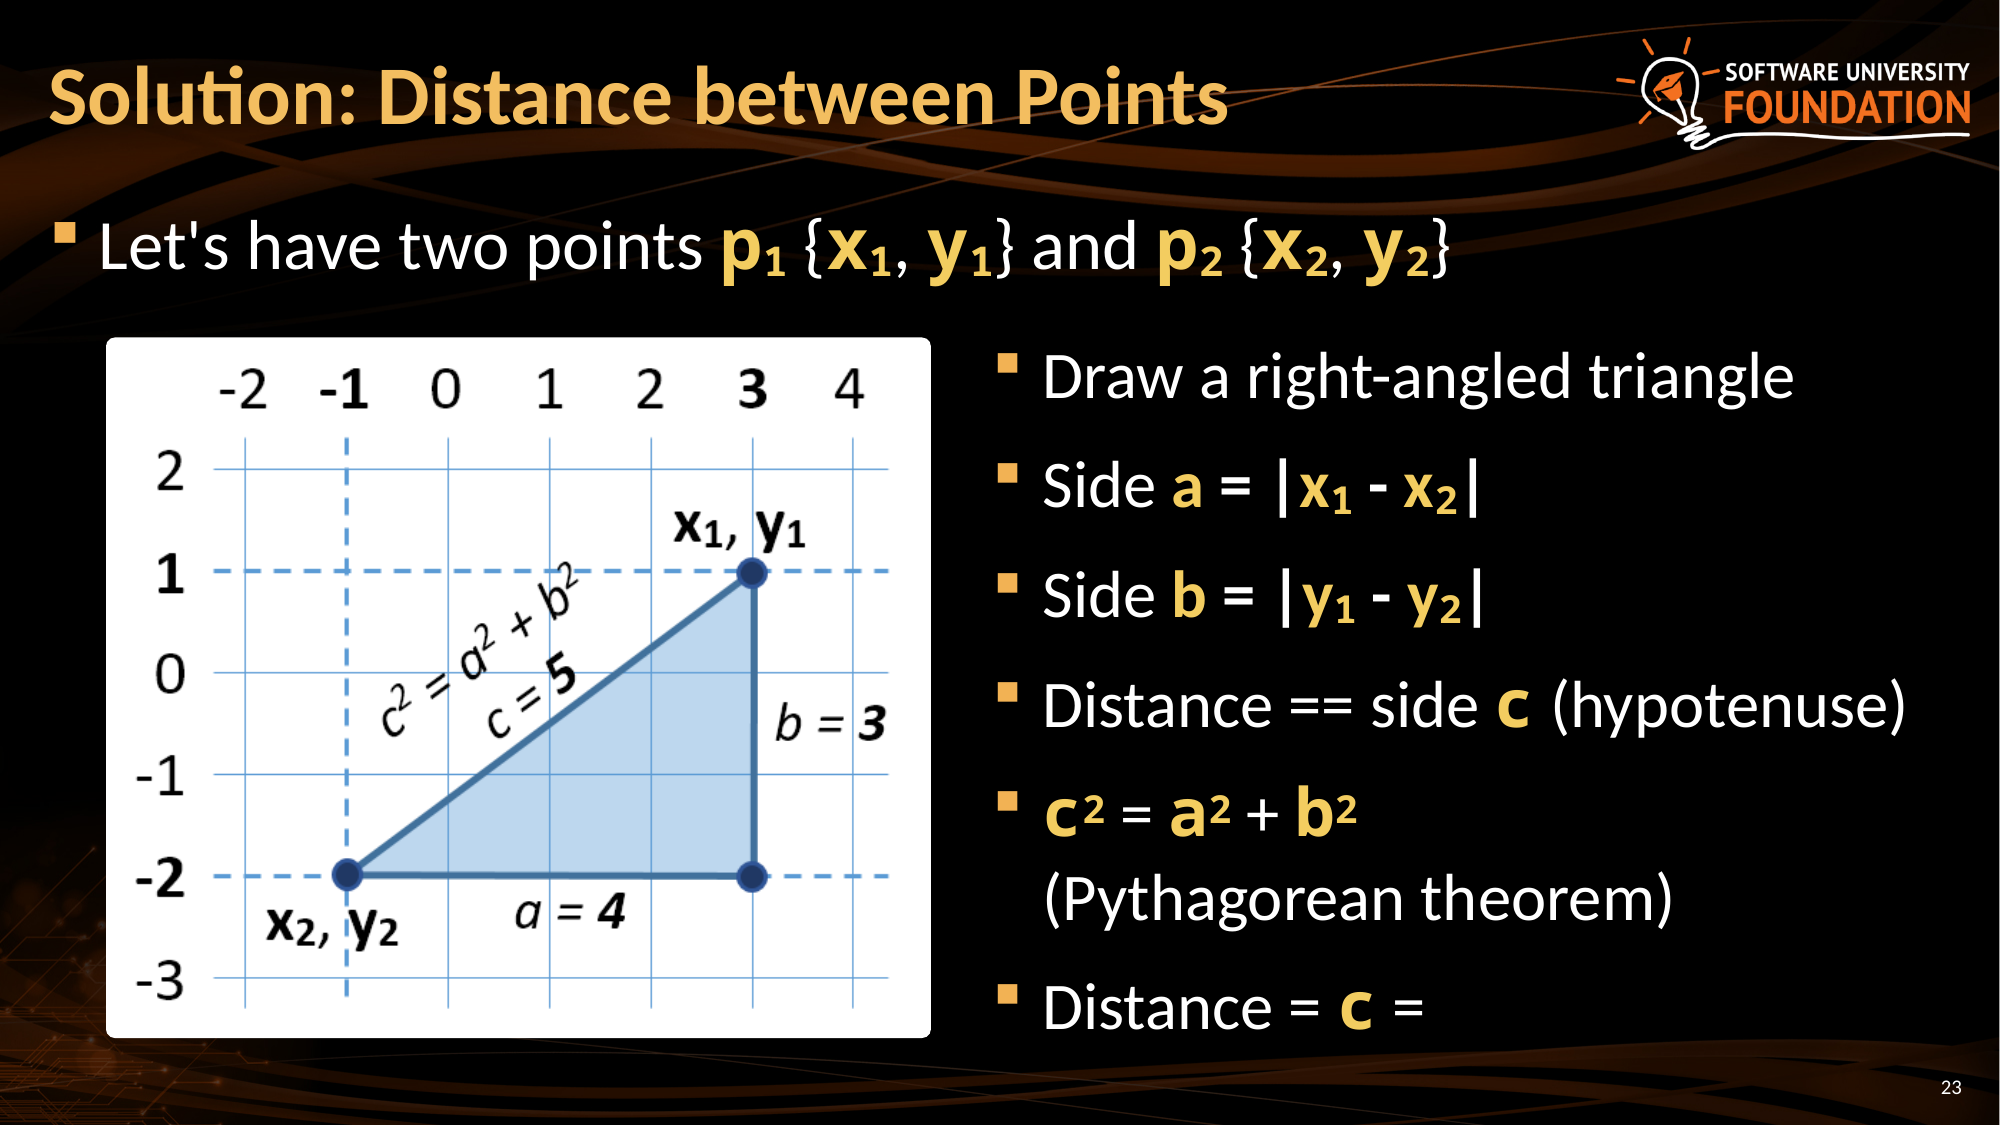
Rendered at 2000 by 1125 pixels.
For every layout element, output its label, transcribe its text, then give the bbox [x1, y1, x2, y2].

list Let's have two points p1 {x1, y1} and p2 {x2, y2} [31, 188, 1968, 1103]
title Solution: Distance between Points [30, 6, 1602, 189]
picture [0, 0, 2000, 1125]
